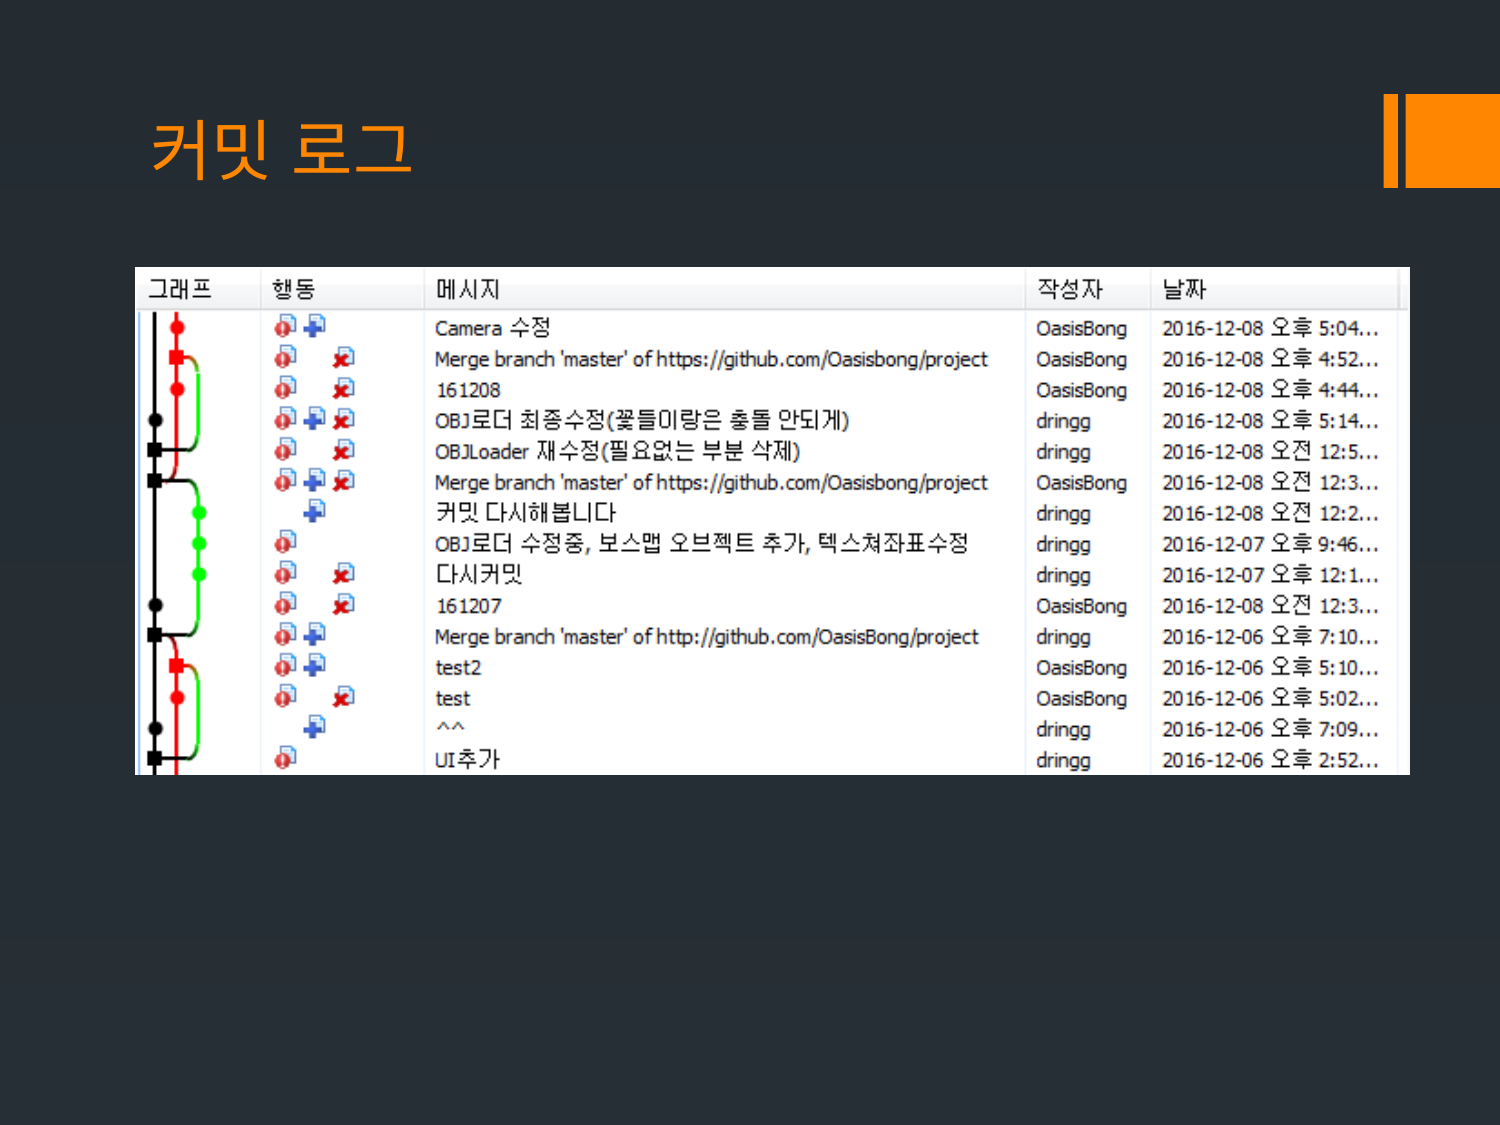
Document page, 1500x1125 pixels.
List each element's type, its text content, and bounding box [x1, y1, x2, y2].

picture [135, 266, 1410, 776]
text_box 커밋 로그 [135, 101, 1400, 266]
